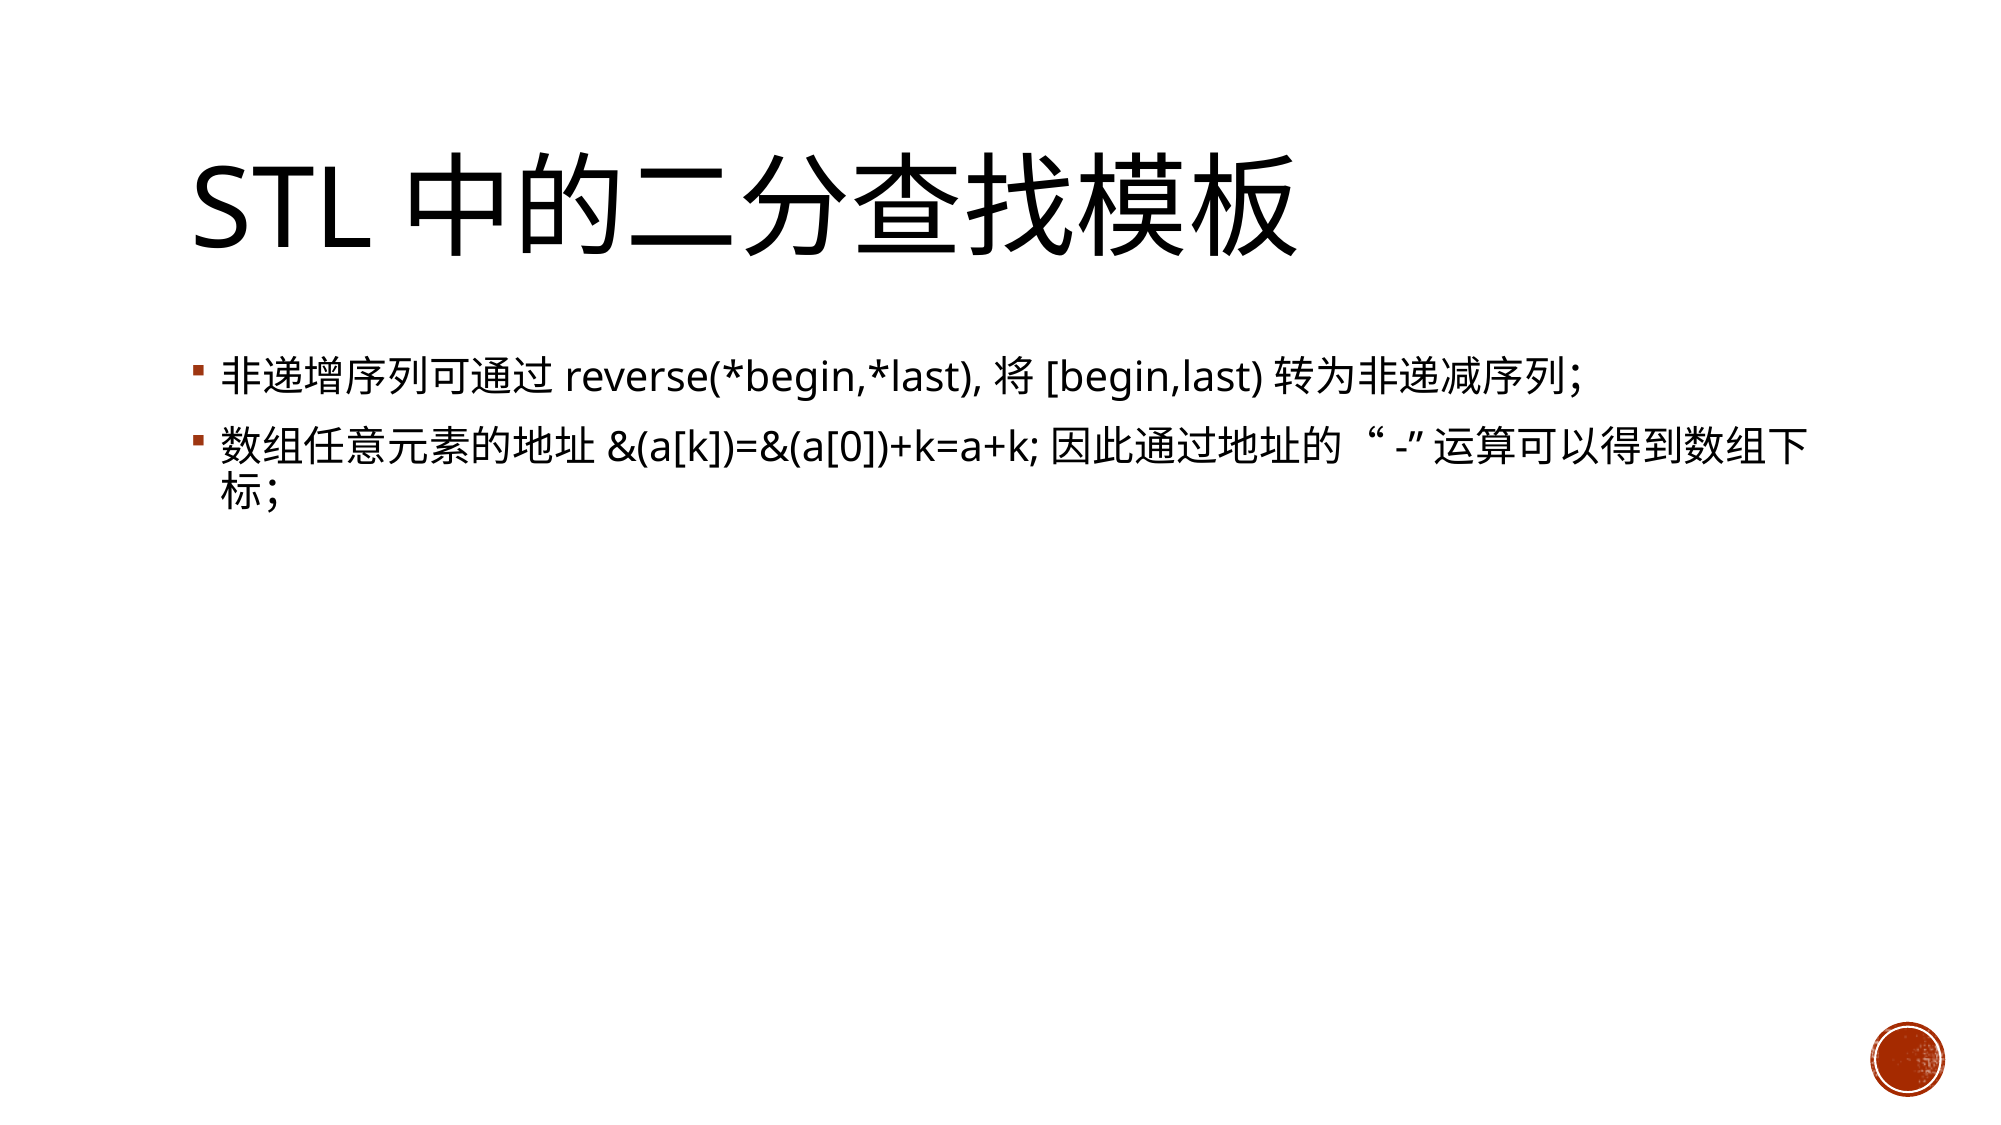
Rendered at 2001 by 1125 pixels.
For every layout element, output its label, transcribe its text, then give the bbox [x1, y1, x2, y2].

list 非递增序列可通过reverse(*begin,*last),将[begin,last)转为非递减序列； 数组任意元素的地址&(a[k])=&(a[0])+k=a+k;因此通过地址的“-”运算可以得到数组下标； [175, 348, 1826, 1013]
title STL中的二分查找模板 [175, 79, 1826, 344]
